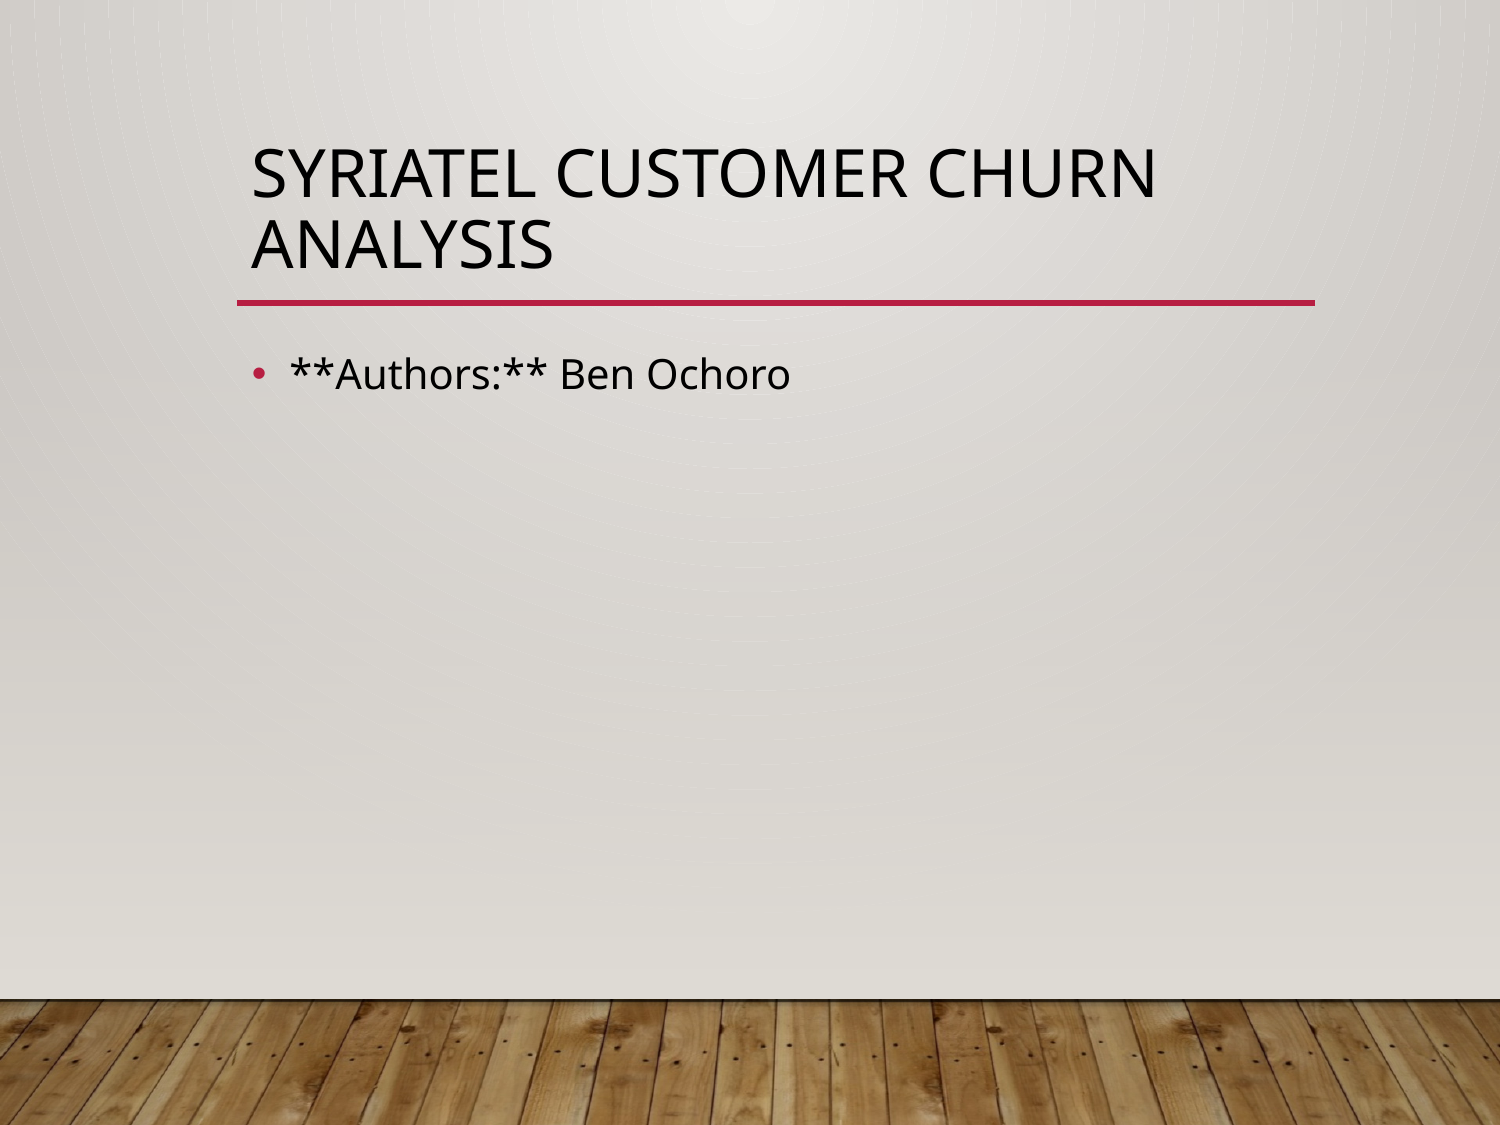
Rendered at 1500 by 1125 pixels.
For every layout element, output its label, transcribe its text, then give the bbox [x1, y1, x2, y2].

title SyriaTel Customer Churn Analysis [236, 131, 1315, 305]
list **Authors:** Ben Ochoro [236, 330, 1315, 897]
picture [0, 999, 1500, 1125]
